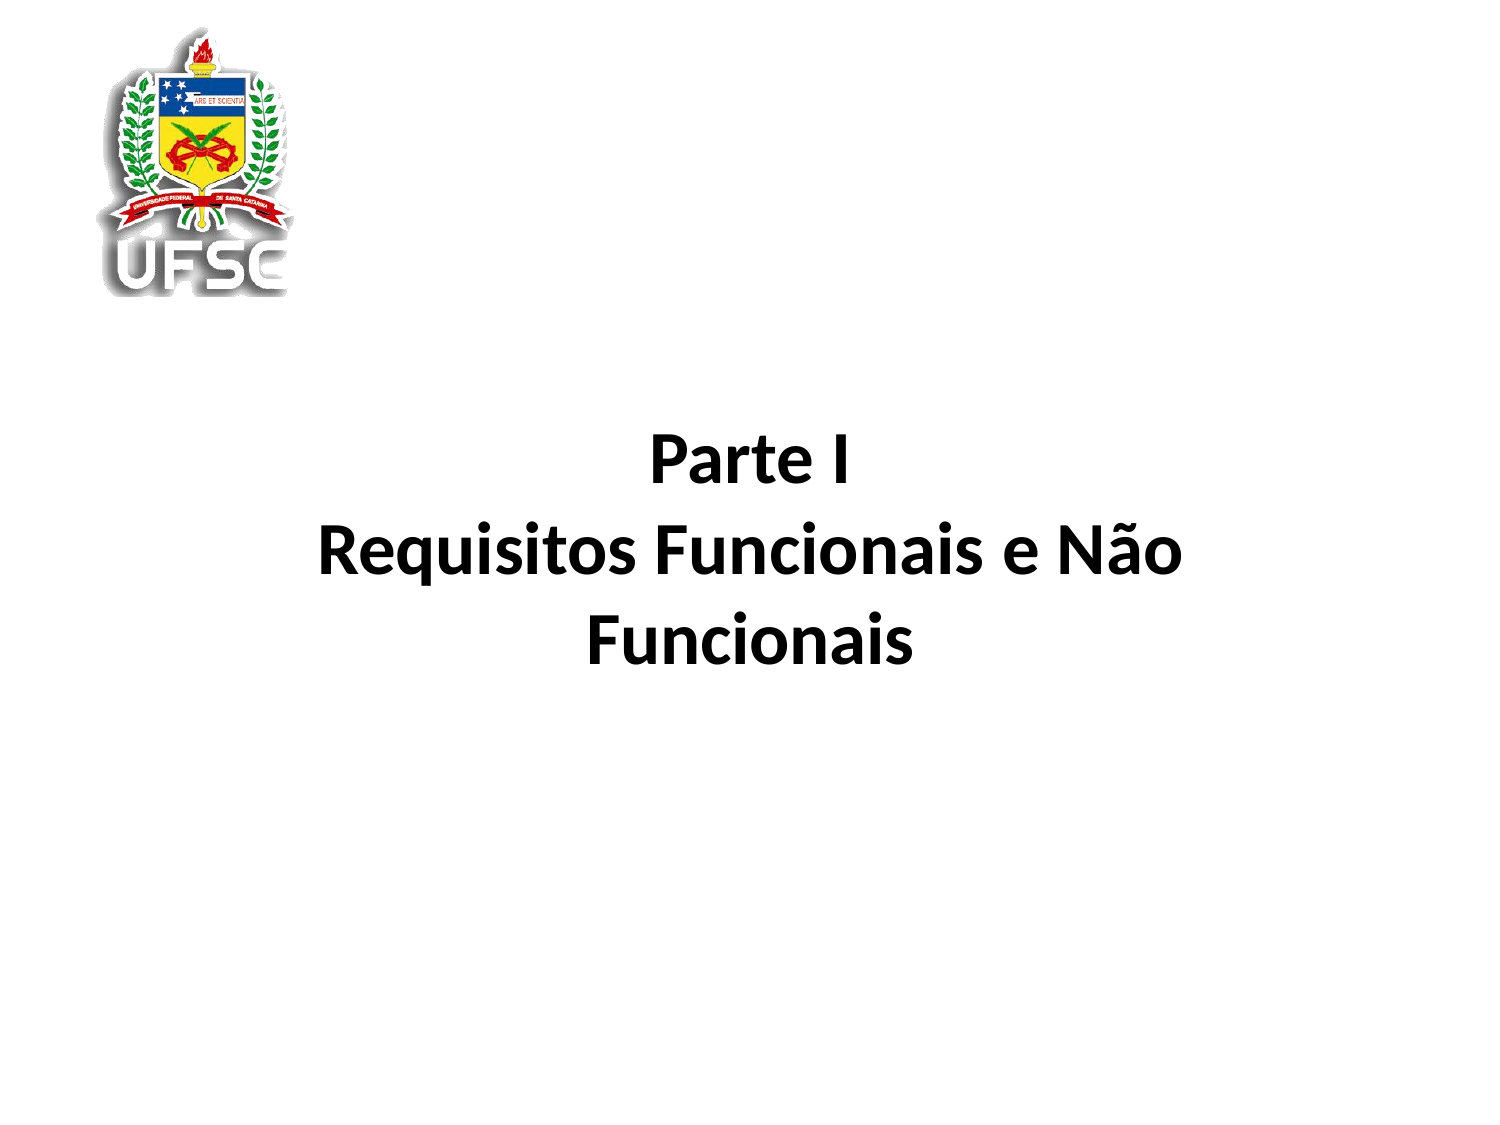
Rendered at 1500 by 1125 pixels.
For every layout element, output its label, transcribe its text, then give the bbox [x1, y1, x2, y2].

title Parte I Requisitos Funcionais e Não Funcionais [147, 406, 1369, 680]
picture [96, 27, 294, 297]
